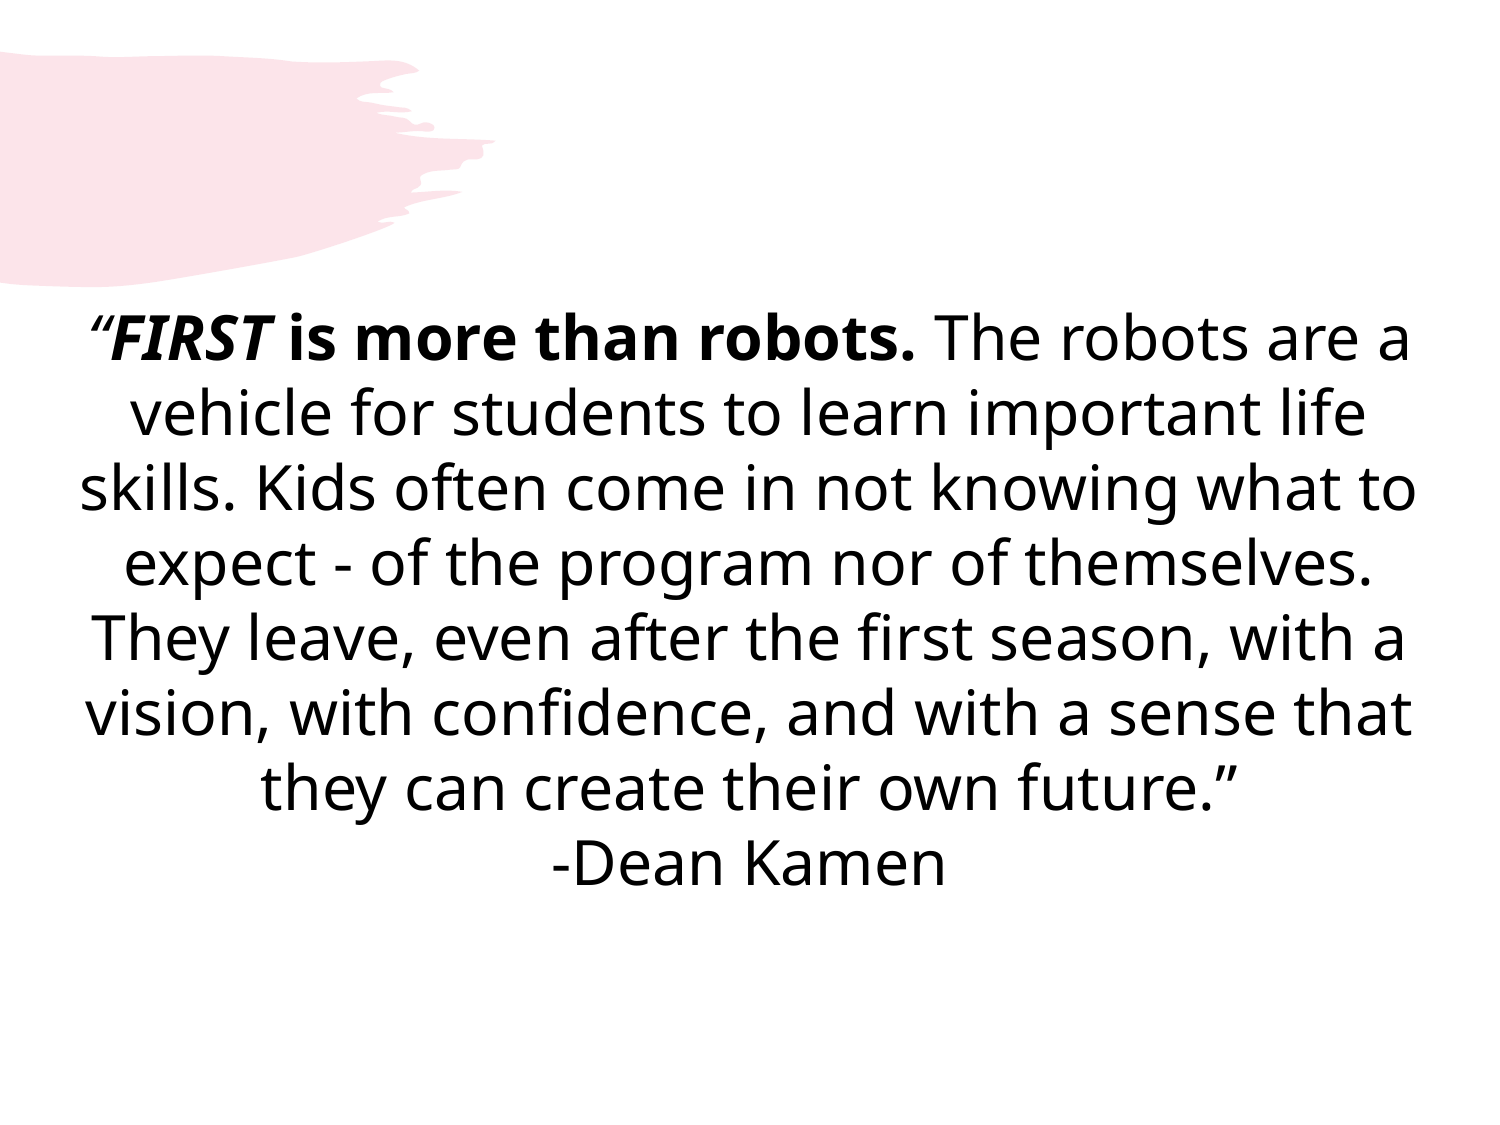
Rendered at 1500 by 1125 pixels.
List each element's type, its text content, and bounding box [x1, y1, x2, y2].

text_box “FIRST is more than robots. The robots are a vehicle for students to learn important life skills. Kids often come in not knowing what to expect - of the program nor of themselves. They leave, even after the first season, with a vision, with confidence, and with a sense that they can create their own future.” -Dean Kamen [57, 283, 1443, 776]
